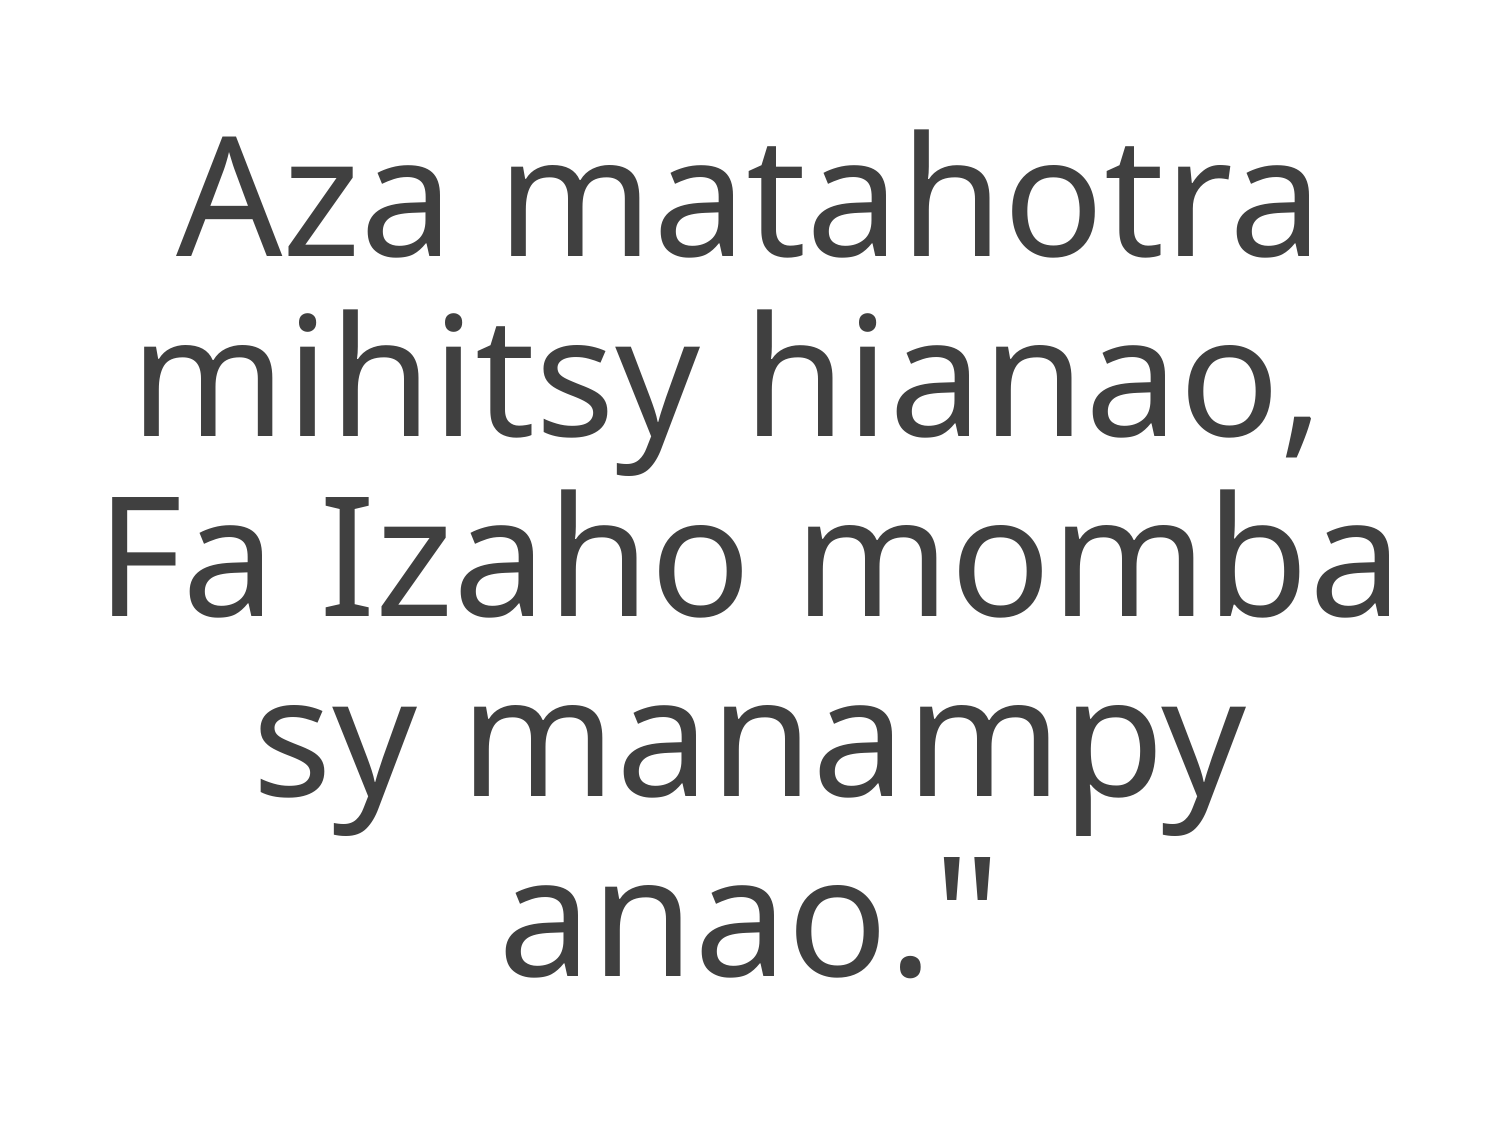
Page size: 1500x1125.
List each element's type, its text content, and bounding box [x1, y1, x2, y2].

title Aza matahotra mihitsy hianao, Fa Izaho momba sy manampy anao." [0, 453, 1500, 672]
